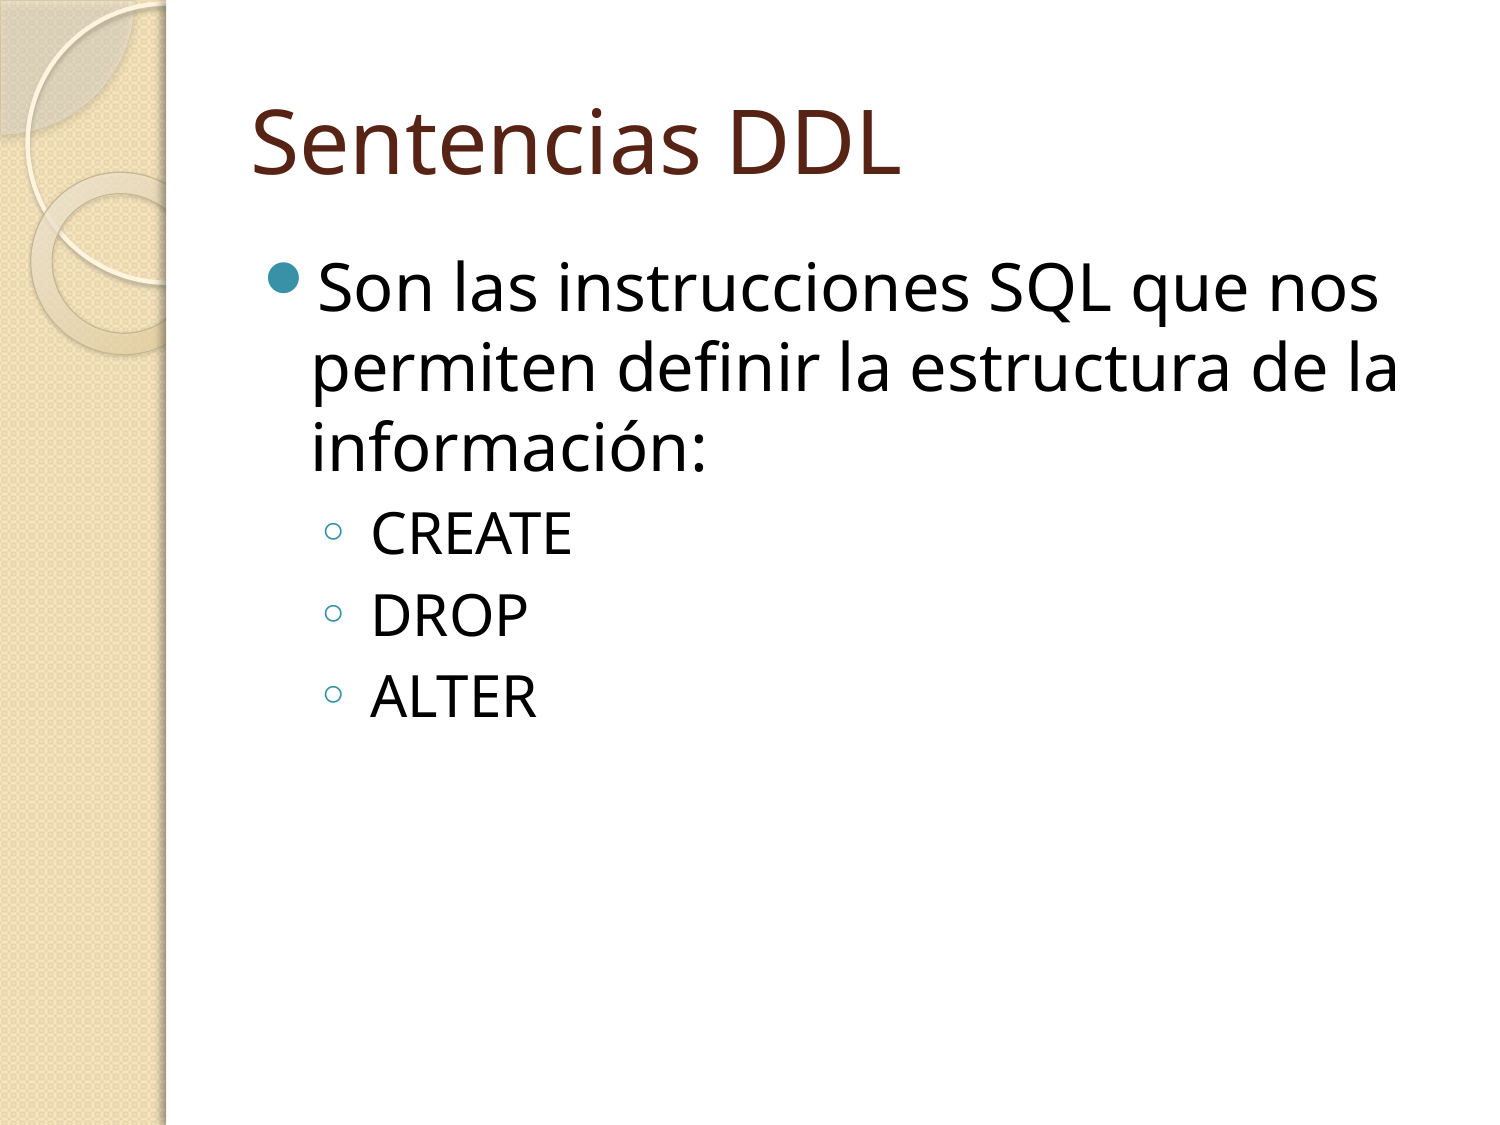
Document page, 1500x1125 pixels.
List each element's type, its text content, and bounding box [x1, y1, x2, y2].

list Son las instrucciones SQL que nos permiten definir la estructura de la información: CREATE DROP ALTER [235, 237, 1466, 1025]
title Sentencias DDL [235, 45, 1466, 233]
